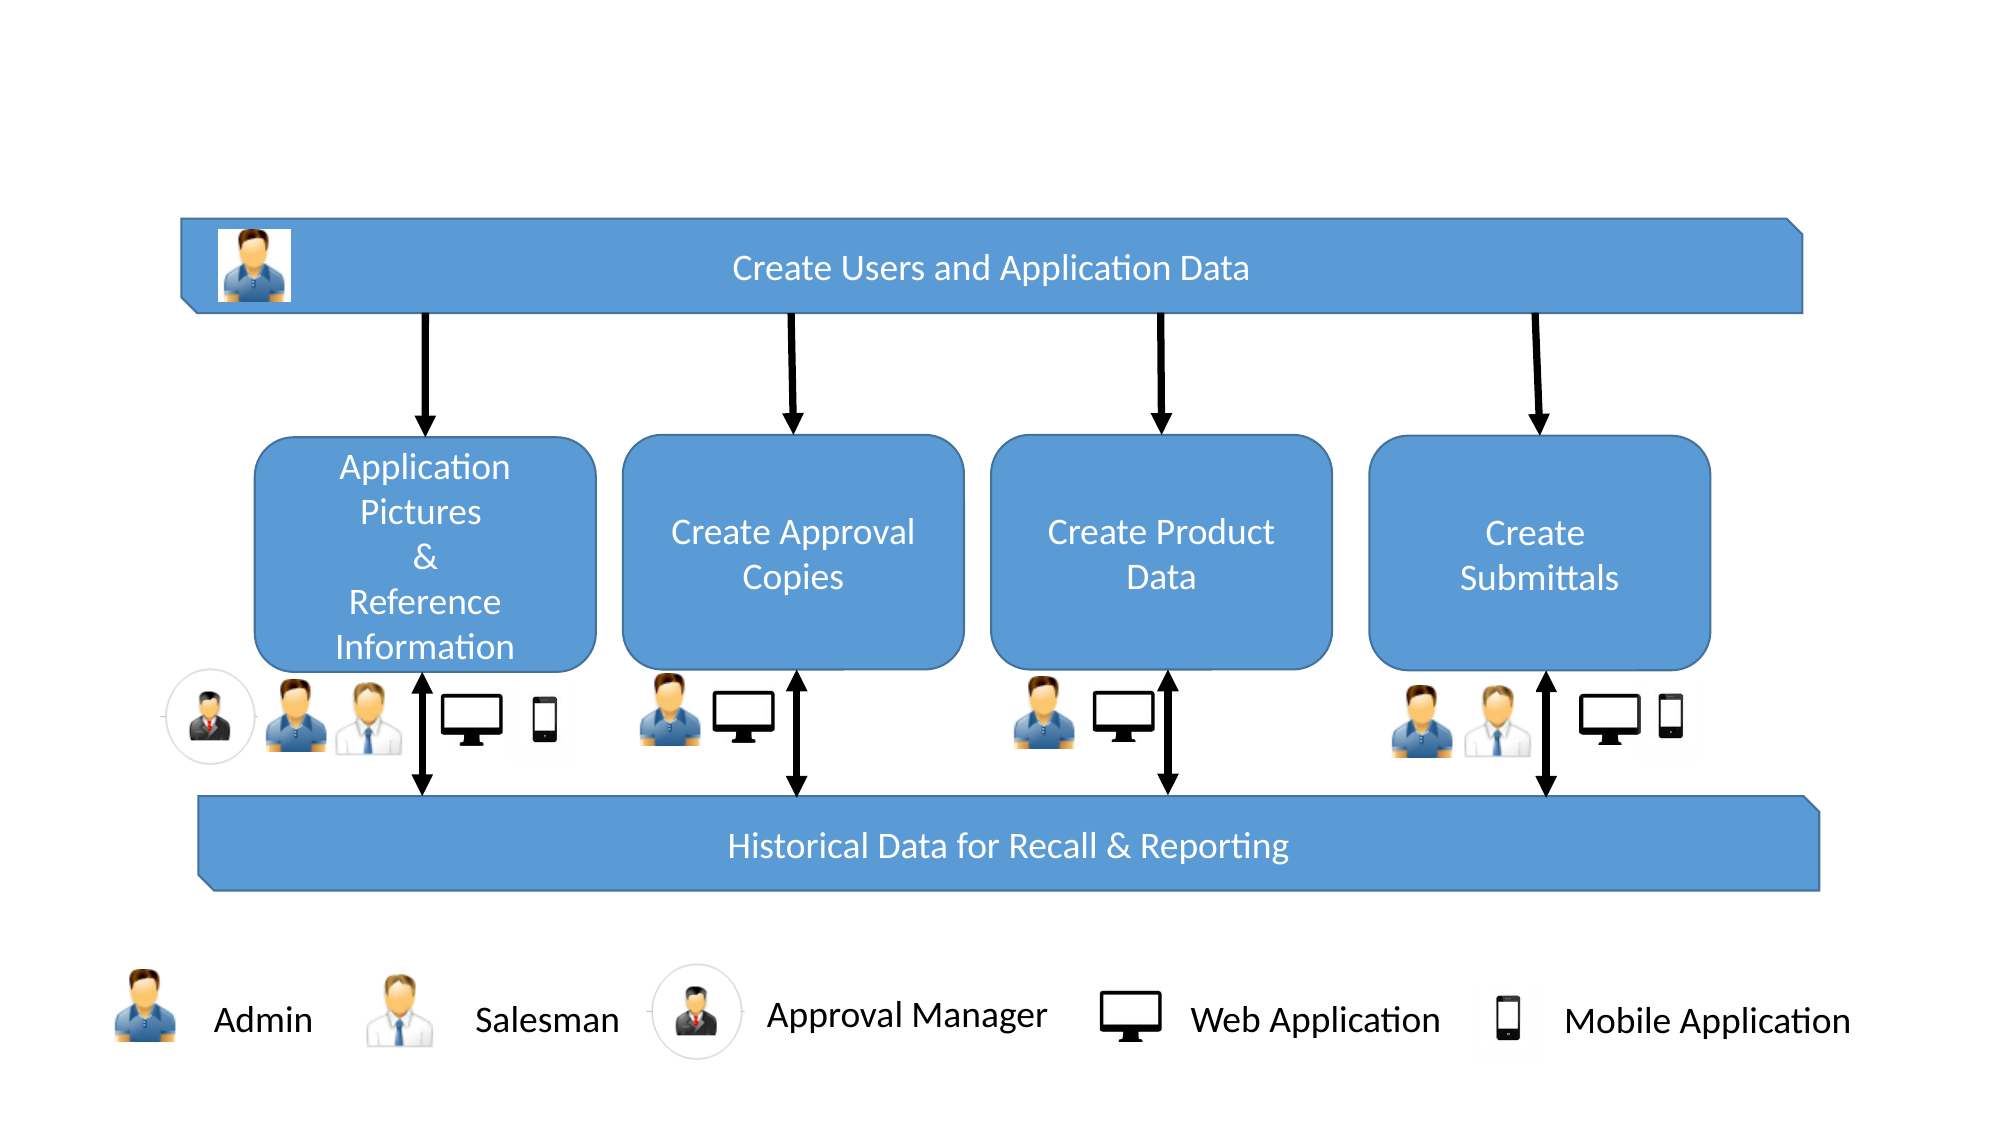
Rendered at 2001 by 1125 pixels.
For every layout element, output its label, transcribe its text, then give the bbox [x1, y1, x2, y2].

picture [641, 958, 749, 1064]
picture [109, 969, 182, 1042]
text_box Historical Data for Recall & Reporting [197, 795, 1821, 892]
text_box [1534, 312, 1540, 436]
picture [1479, 983, 1533, 1048]
picture [1386, 685, 1459, 758]
text_box Mobile Application [1549, 988, 1867, 1049]
text_box Create Product Data [990, 433, 1334, 671]
picture [1460, 684, 1536, 760]
text_box Salesman [460, 987, 636, 1048]
picture [218, 229, 291, 302]
picture [634, 673, 707, 746]
text_box Create Users and Application Data [180, 217, 1804, 315]
picture [1008, 676, 1081, 749]
text_box Create Approval Copies [621, 433, 966, 671]
text_box Approval Manager [752, 982, 1064, 1042]
picture [154, 663, 407, 770]
picture [712, 687, 775, 743]
text_box Application Pictures & Reference Information [253, 436, 597, 673]
picture [516, 685, 569, 750]
text_box Admin [199, 987, 329, 1048]
text_box Web Application [1175, 987, 1457, 1048]
text_box Create Submittals [1368, 434, 1712, 672]
picture [1092, 687, 1155, 742]
picture [440, 690, 503, 746]
picture [1099, 987, 1162, 1042]
picture [362, 973, 438, 1049]
picture [1642, 681, 1695, 746]
picture [1579, 690, 1641, 745]
